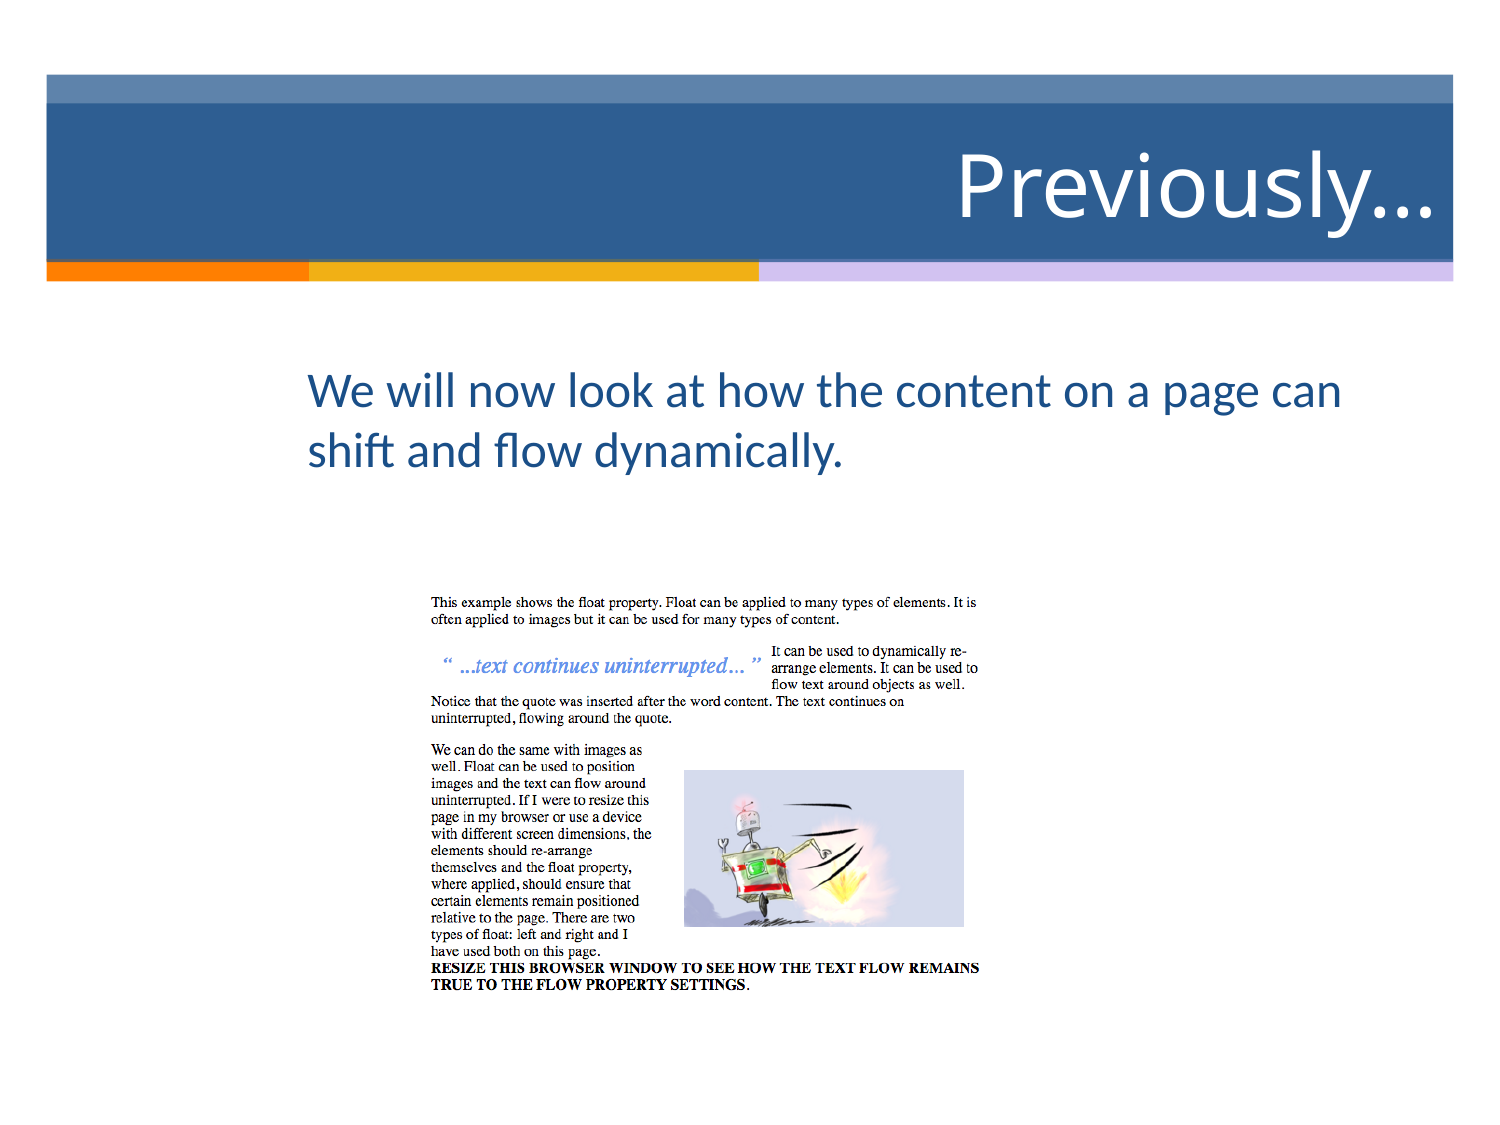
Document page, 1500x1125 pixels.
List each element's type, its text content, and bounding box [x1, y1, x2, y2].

title Previously… [46, 103, 1454, 263]
list We will now look at how the content on a page can shift and flow dynamically. [292, 350, 1454, 1005]
picture [423, 583, 996, 1006]
